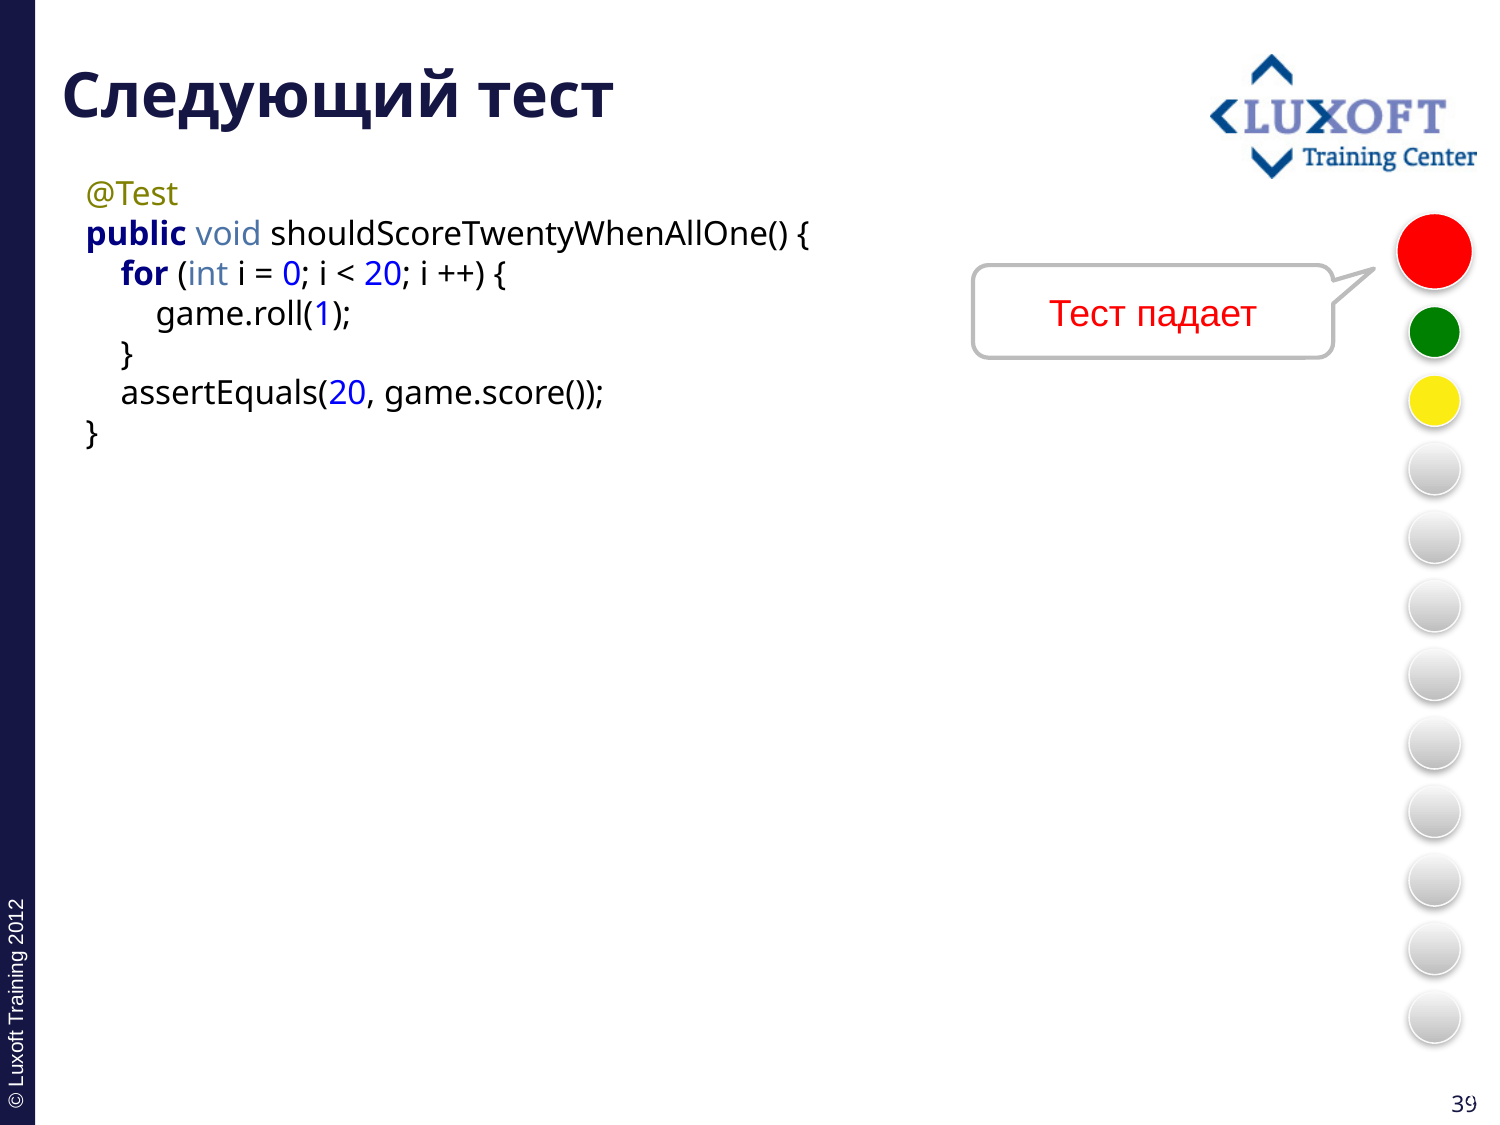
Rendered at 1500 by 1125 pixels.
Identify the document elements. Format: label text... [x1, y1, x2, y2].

text_box Тест падает [992, 263, 1376, 360]
title Следующий тест [46, 20, 1397, 165]
text_box [1396, 212, 1474, 290]
picture [1210, 54, 1477, 179]
text_box [1408, 511, 1462, 565]
text_box [1408, 374, 1462, 428]
text_box [1408, 305, 1462, 359]
text_box [1408, 785, 1462, 839]
text_box [1408, 716, 1462, 770]
text_box [1408, 922, 1462, 976]
text_box [1408, 853, 1462, 907]
text_box [1408, 579, 1462, 633]
text_box @Test public void shouldScoreTwentyWhenAllOne() { for (int i = 0; i < 20; i ++) { game.roll(1); } assertEquals(20, game.score()); } [70, 164, 992, 499]
text_box [1408, 648, 1462, 702]
text_box [1408, 991, 1462, 1044]
text_box [1408, 442, 1462, 496]
